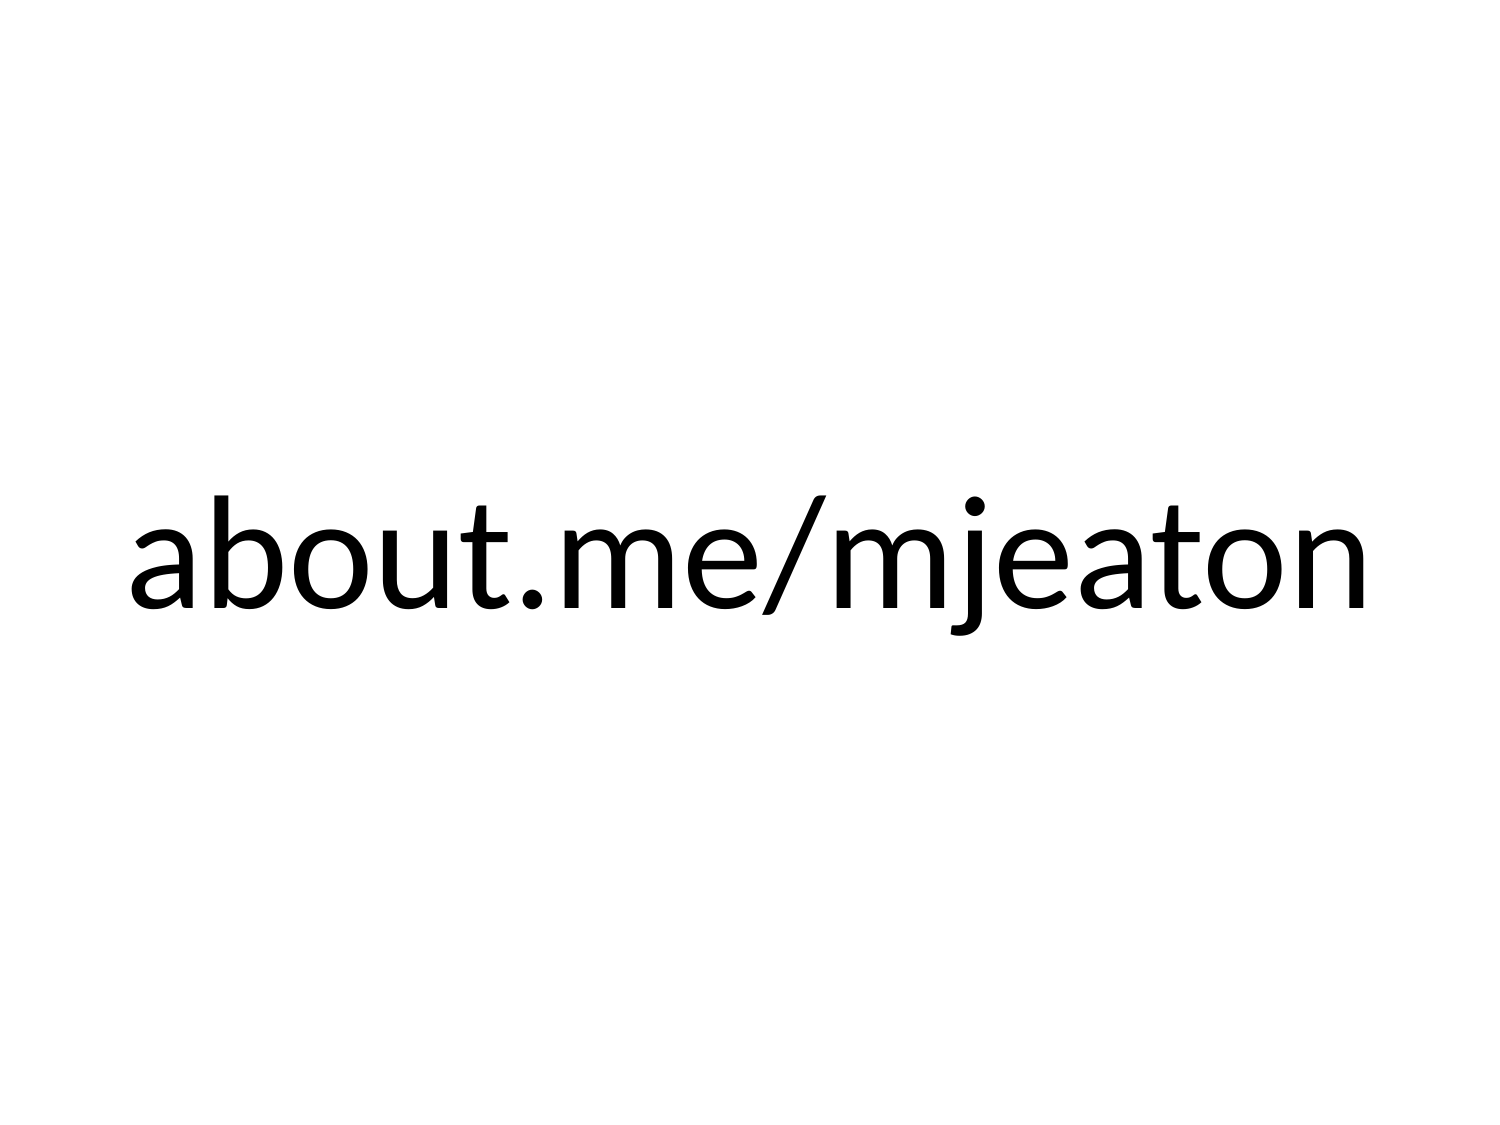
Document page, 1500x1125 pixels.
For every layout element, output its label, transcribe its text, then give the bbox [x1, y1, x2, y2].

list about.me/mjeaton [75, 439, 1425, 686]
